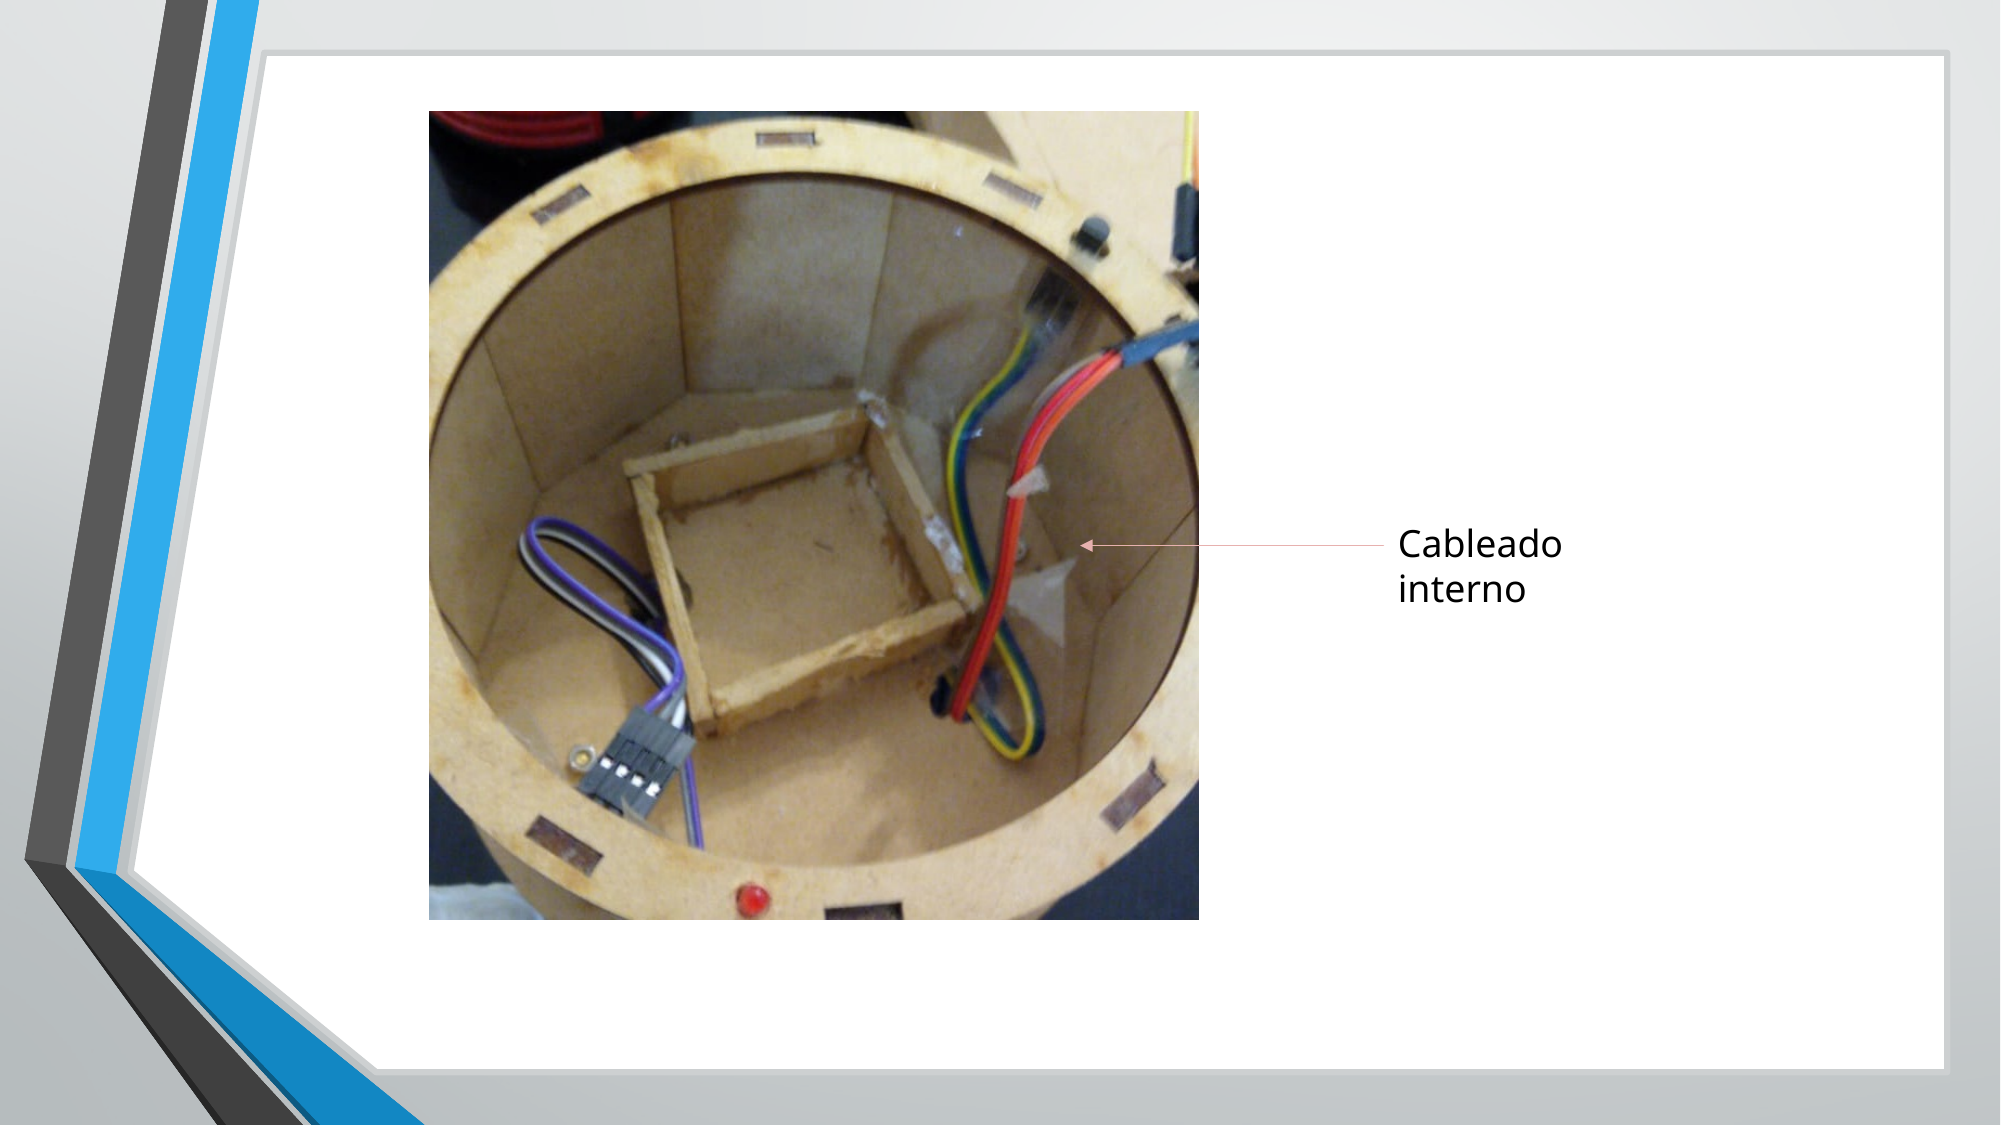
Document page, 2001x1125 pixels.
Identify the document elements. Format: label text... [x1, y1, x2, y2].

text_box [24, 0, 425, 1125]
text_box Cableado interno [1383, 512, 1716, 618]
text_box [425, 51, 1949, 1074]
picture [429, 111, 1199, 921]
